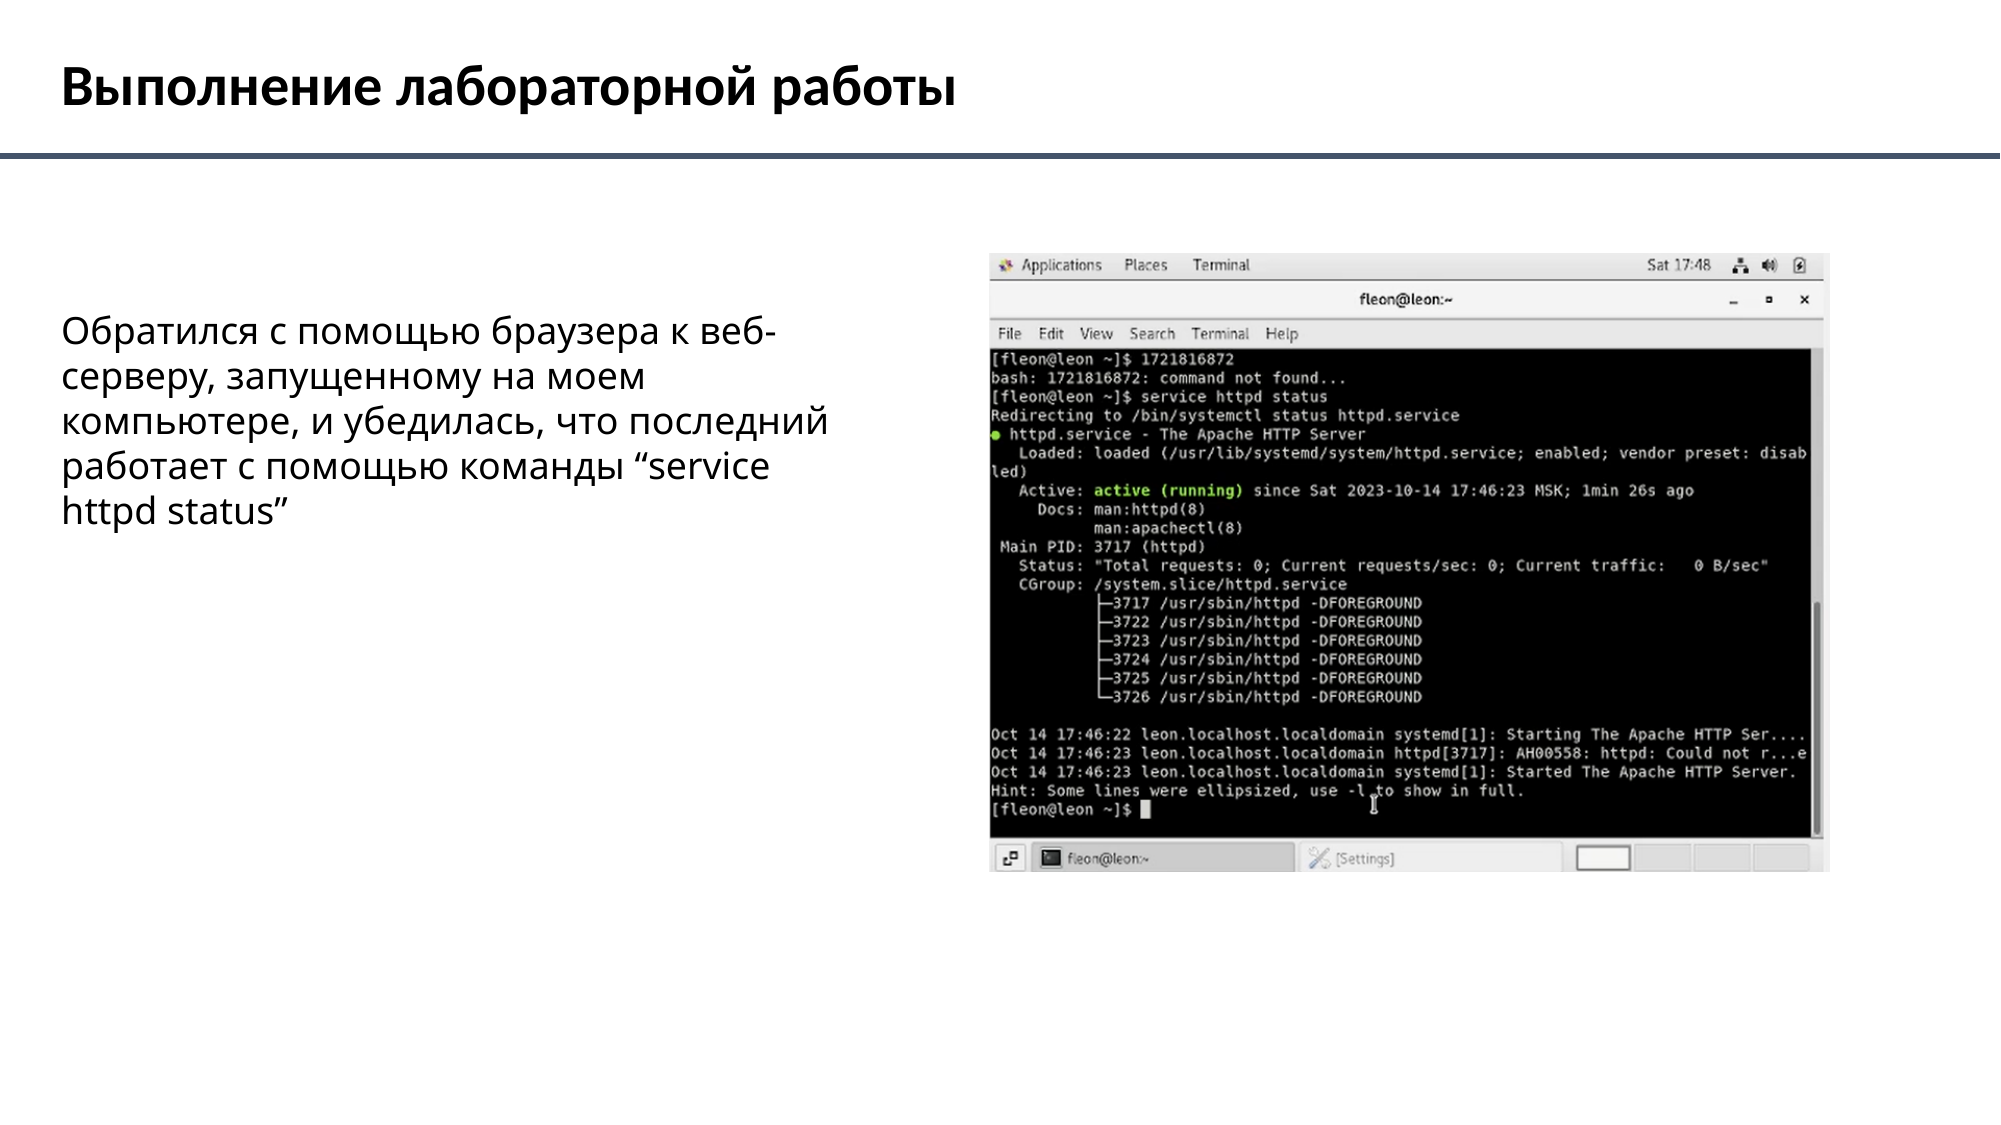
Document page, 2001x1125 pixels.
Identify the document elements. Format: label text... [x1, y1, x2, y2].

picture [989, 253, 1830, 872]
text_box Выполнение лабораторной работы [46, 40, 1225, 125]
text_box Обратился с помощью браузера к веб-серверу, запущенному на моем компьютере, и убедилась, что последний работает с помощью команды “service httpd status” [46, 299, 891, 539]
